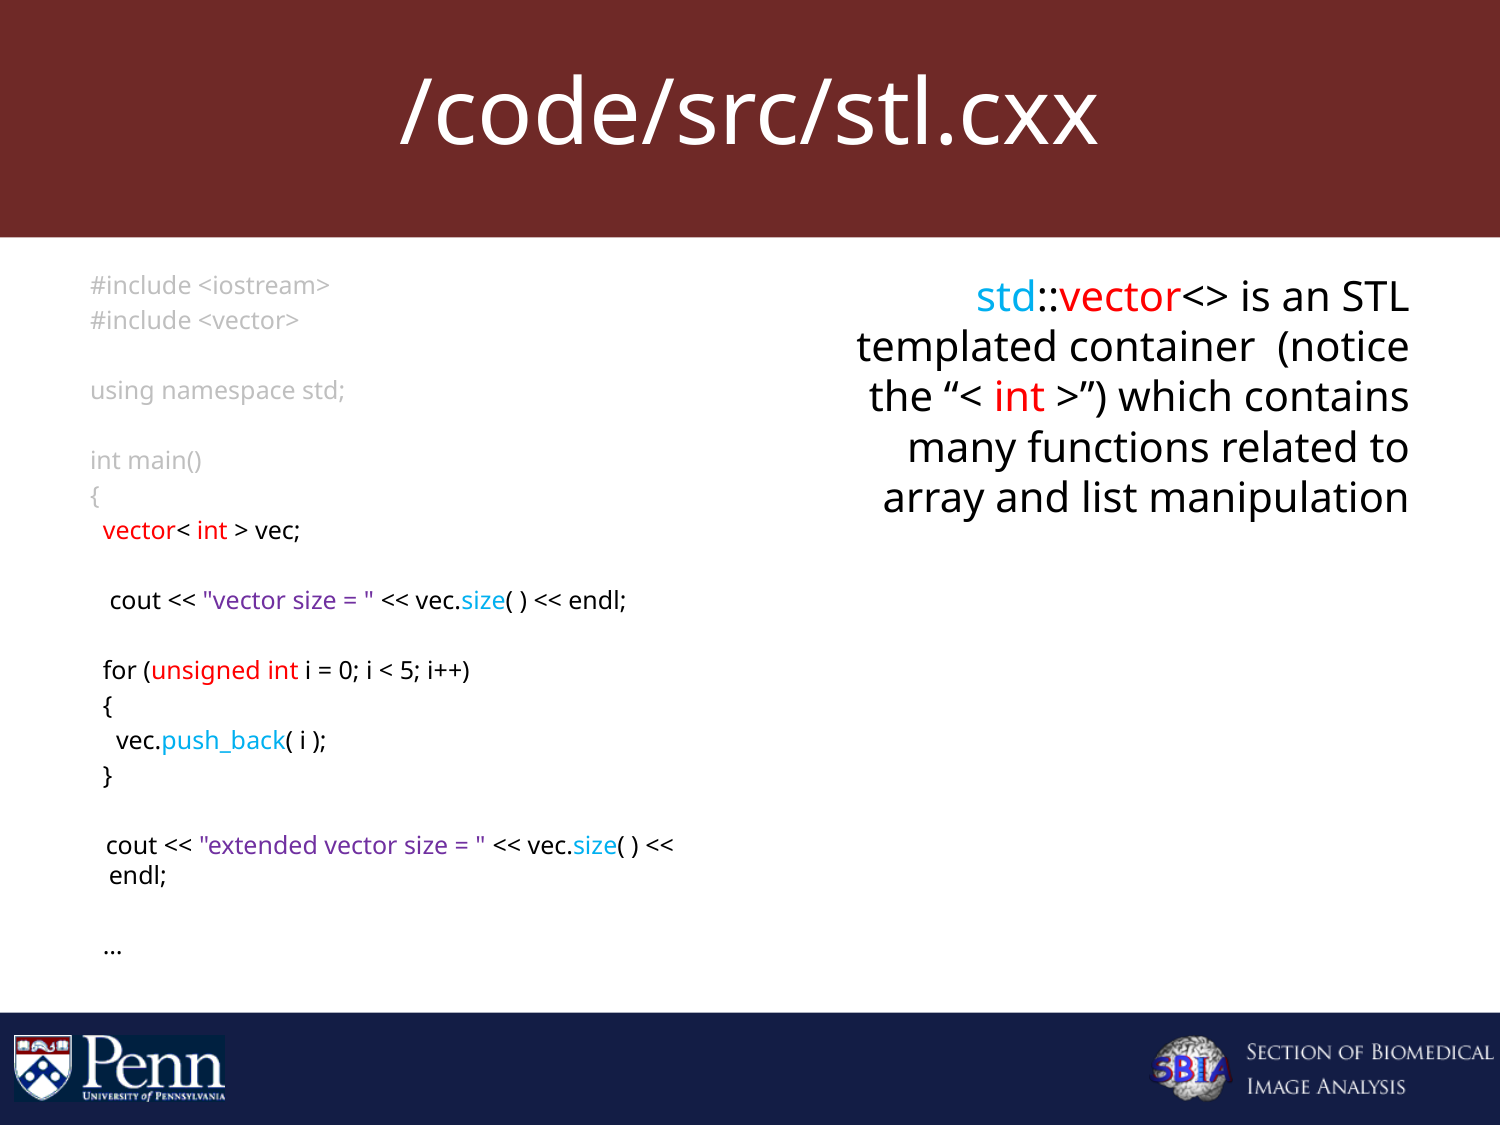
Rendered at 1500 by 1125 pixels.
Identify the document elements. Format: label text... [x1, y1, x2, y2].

list std::vector<> is an STL templated container (notice the “< int >”) which contains many functions related to array and list manipulation [762, 262, 1425, 1013]
title /code/src/stl.cxx [75, 45, 1425, 238]
picture [14, 1035, 225, 1102]
list #include <iostream> #include <vector> using namespace std; int main() { vector< int > vec; cout << "vector size = " << vec.size( ) << endl; for (unsigned int i = 0; i < 5; i++) { vec.push_back( i ); } cout << "extended vector size = " << vec.size( ) << endl; … [75, 262, 738, 1013]
picture [1149, 1034, 1494, 1103]
